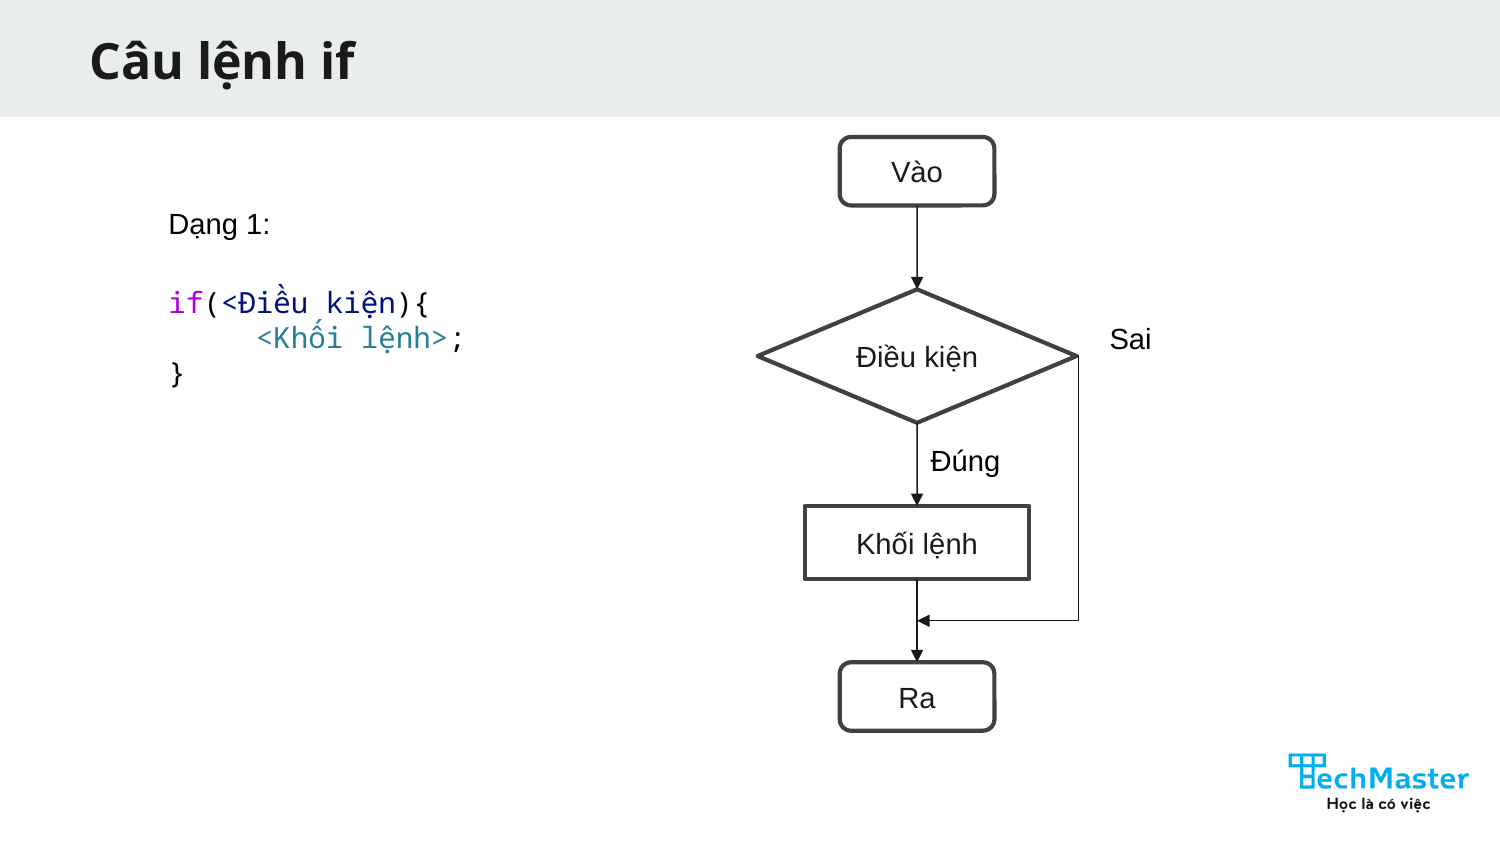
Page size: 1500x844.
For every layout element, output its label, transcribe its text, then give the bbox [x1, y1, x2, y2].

text_box Điều kiện [755, 288, 1078, 423]
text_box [916, 355, 1077, 621]
text_box Ra [837, 660, 997, 733]
text_box Dạng 1: [153, 198, 371, 248]
text_box Vào [837, 134, 997, 208]
text_box Câu lệnh if [74, 14, 1369, 124]
text_box if(<Điều kiện){ <Khối lệnh>; } [153, 277, 904, 397]
text_box Khối lệnh [803, 504, 911, 581]
picture [1286, 749, 1472, 815]
text_box Sai [1094, 312, 1209, 363]
